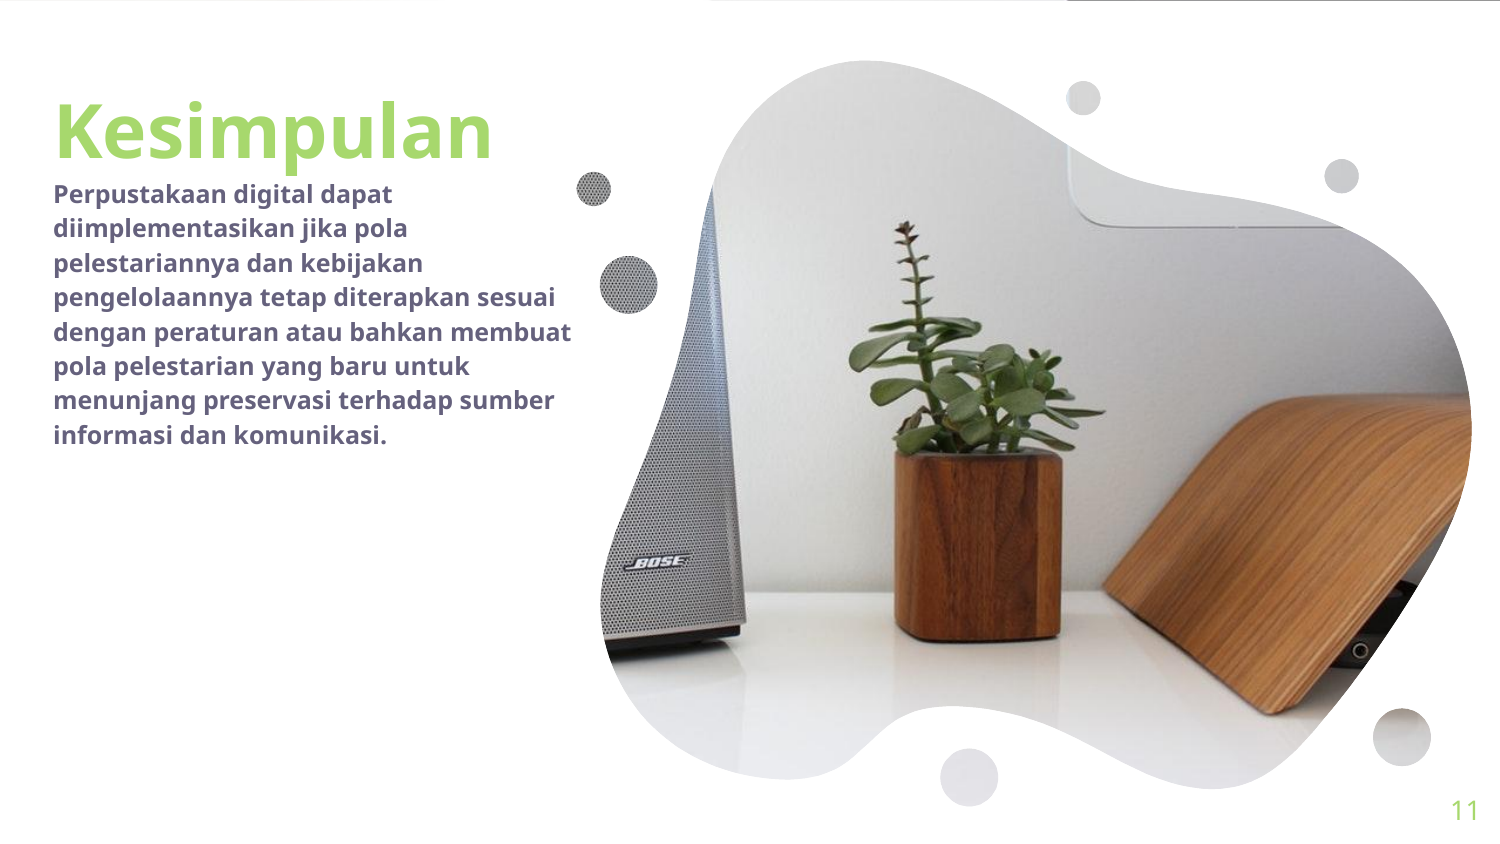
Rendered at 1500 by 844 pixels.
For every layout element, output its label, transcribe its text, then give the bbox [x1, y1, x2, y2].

picture [1325, 159, 1358, 193]
picture [941, 749, 998, 806]
title Kesimpulan [53, 91, 562, 173]
picture [584, 172, 611, 206]
picture [600, 256, 657, 314]
slide_number 11 [1391, 779, 1482, 844]
list Perpustakaan digital dapat diimplementasikan jika pola pelestariannya dan kebijakan pengelolaannya tetap diterapkan sesuai dengan peraturan atau bahkan membuat pola pelestarian yang baru untuk menunjang preservasi terhadap sumber informasi dan komunikasi. [53, 173, 584, 778]
picture [601, 61, 1471, 789]
picture [1373, 709, 1431, 766]
picture [1067, 81, 1100, 115]
